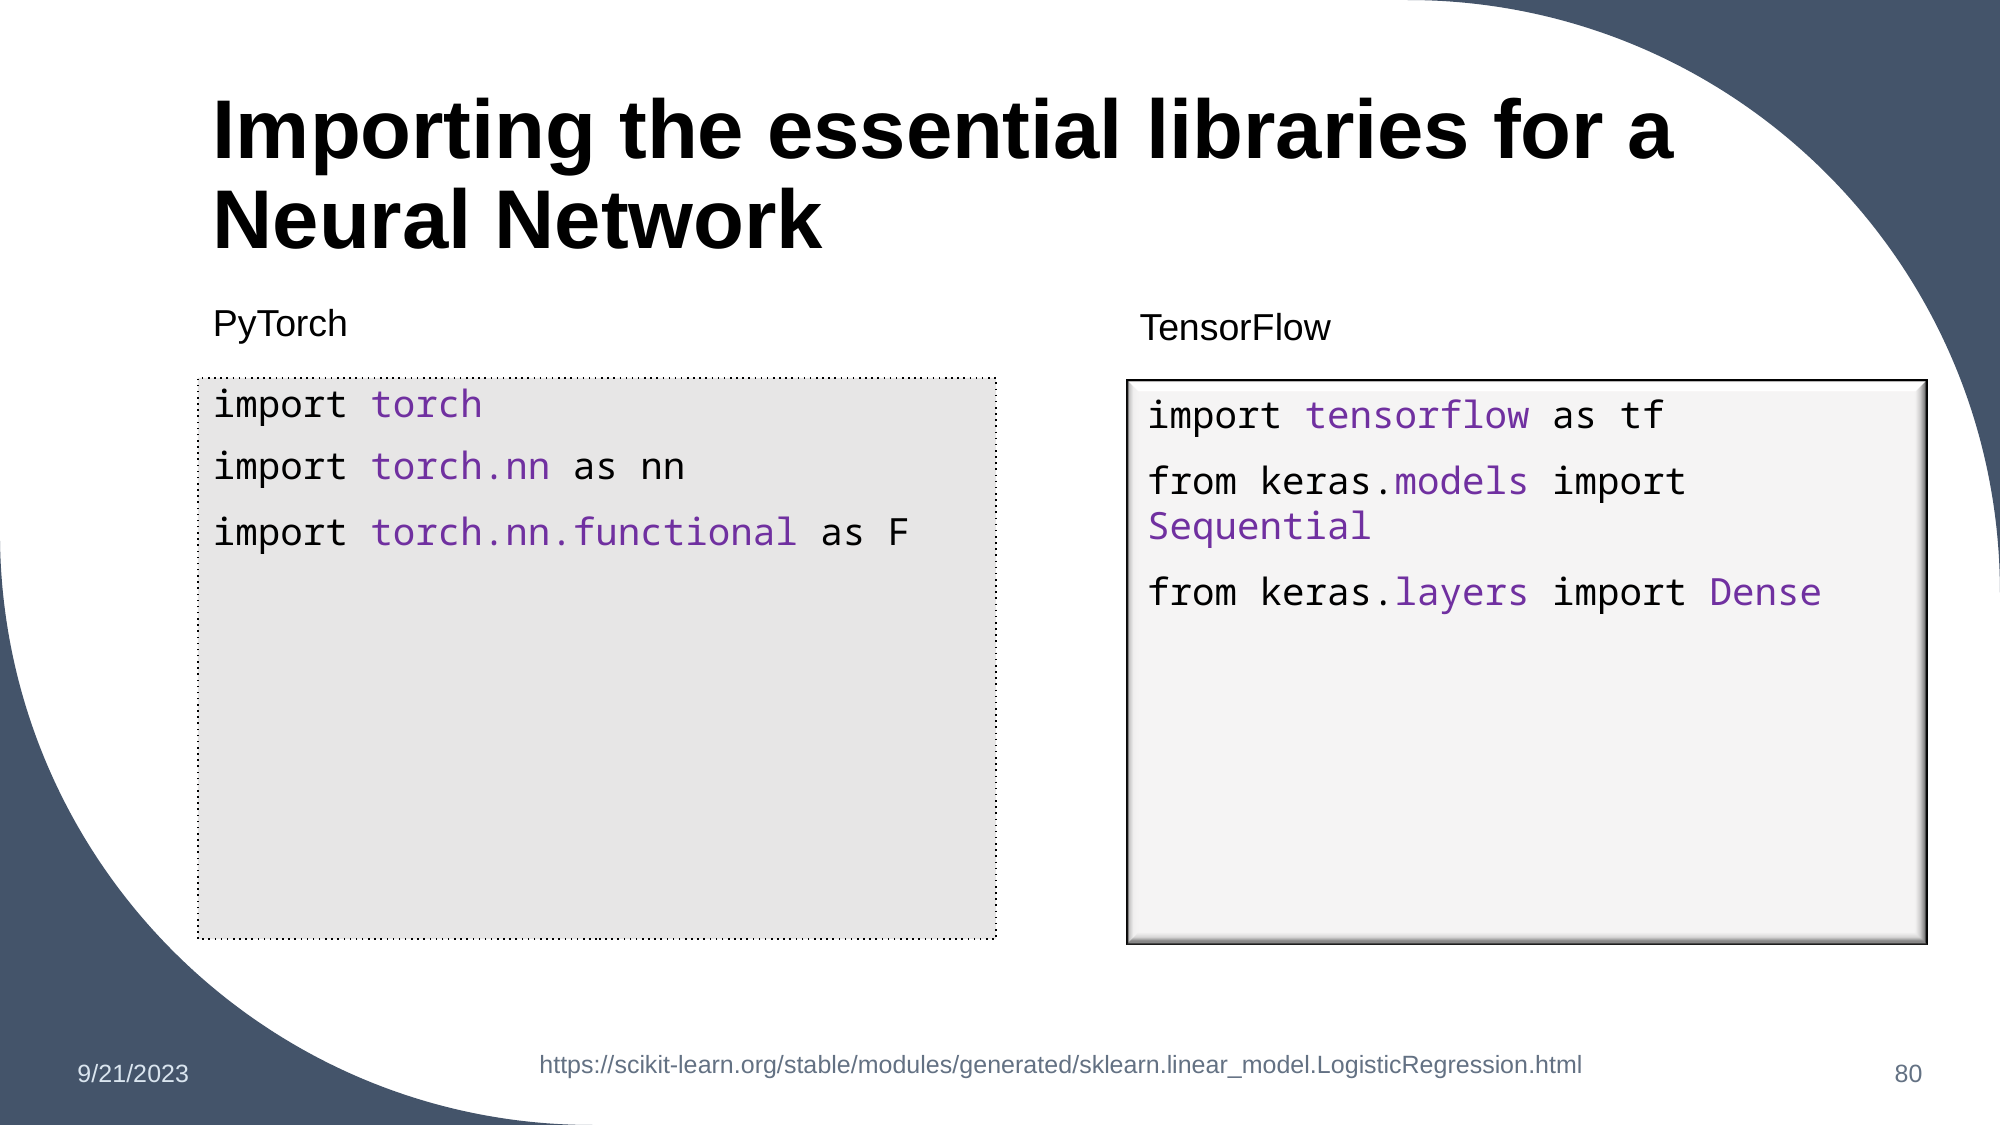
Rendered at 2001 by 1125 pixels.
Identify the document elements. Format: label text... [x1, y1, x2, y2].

slide_number ‹#› [1665, 1042, 1938, 1103]
text_box TensorFlow [1124, 295, 1711, 356]
title Importing the essential libraries for a Neural Network [197, 57, 1803, 275]
text_box PyTorch [197, 291, 784, 352]
picture [1124, 377, 1930, 948]
list import torch import torch.nn as nn import torch.nn.functional as F [197, 377, 996, 940]
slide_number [62, 1042, 342, 1103]
footer https://scikit-learn.org/stable/modules/generated/sklearn.linear_model.LogisticRegression.html [507, 1033, 1617, 1094]
